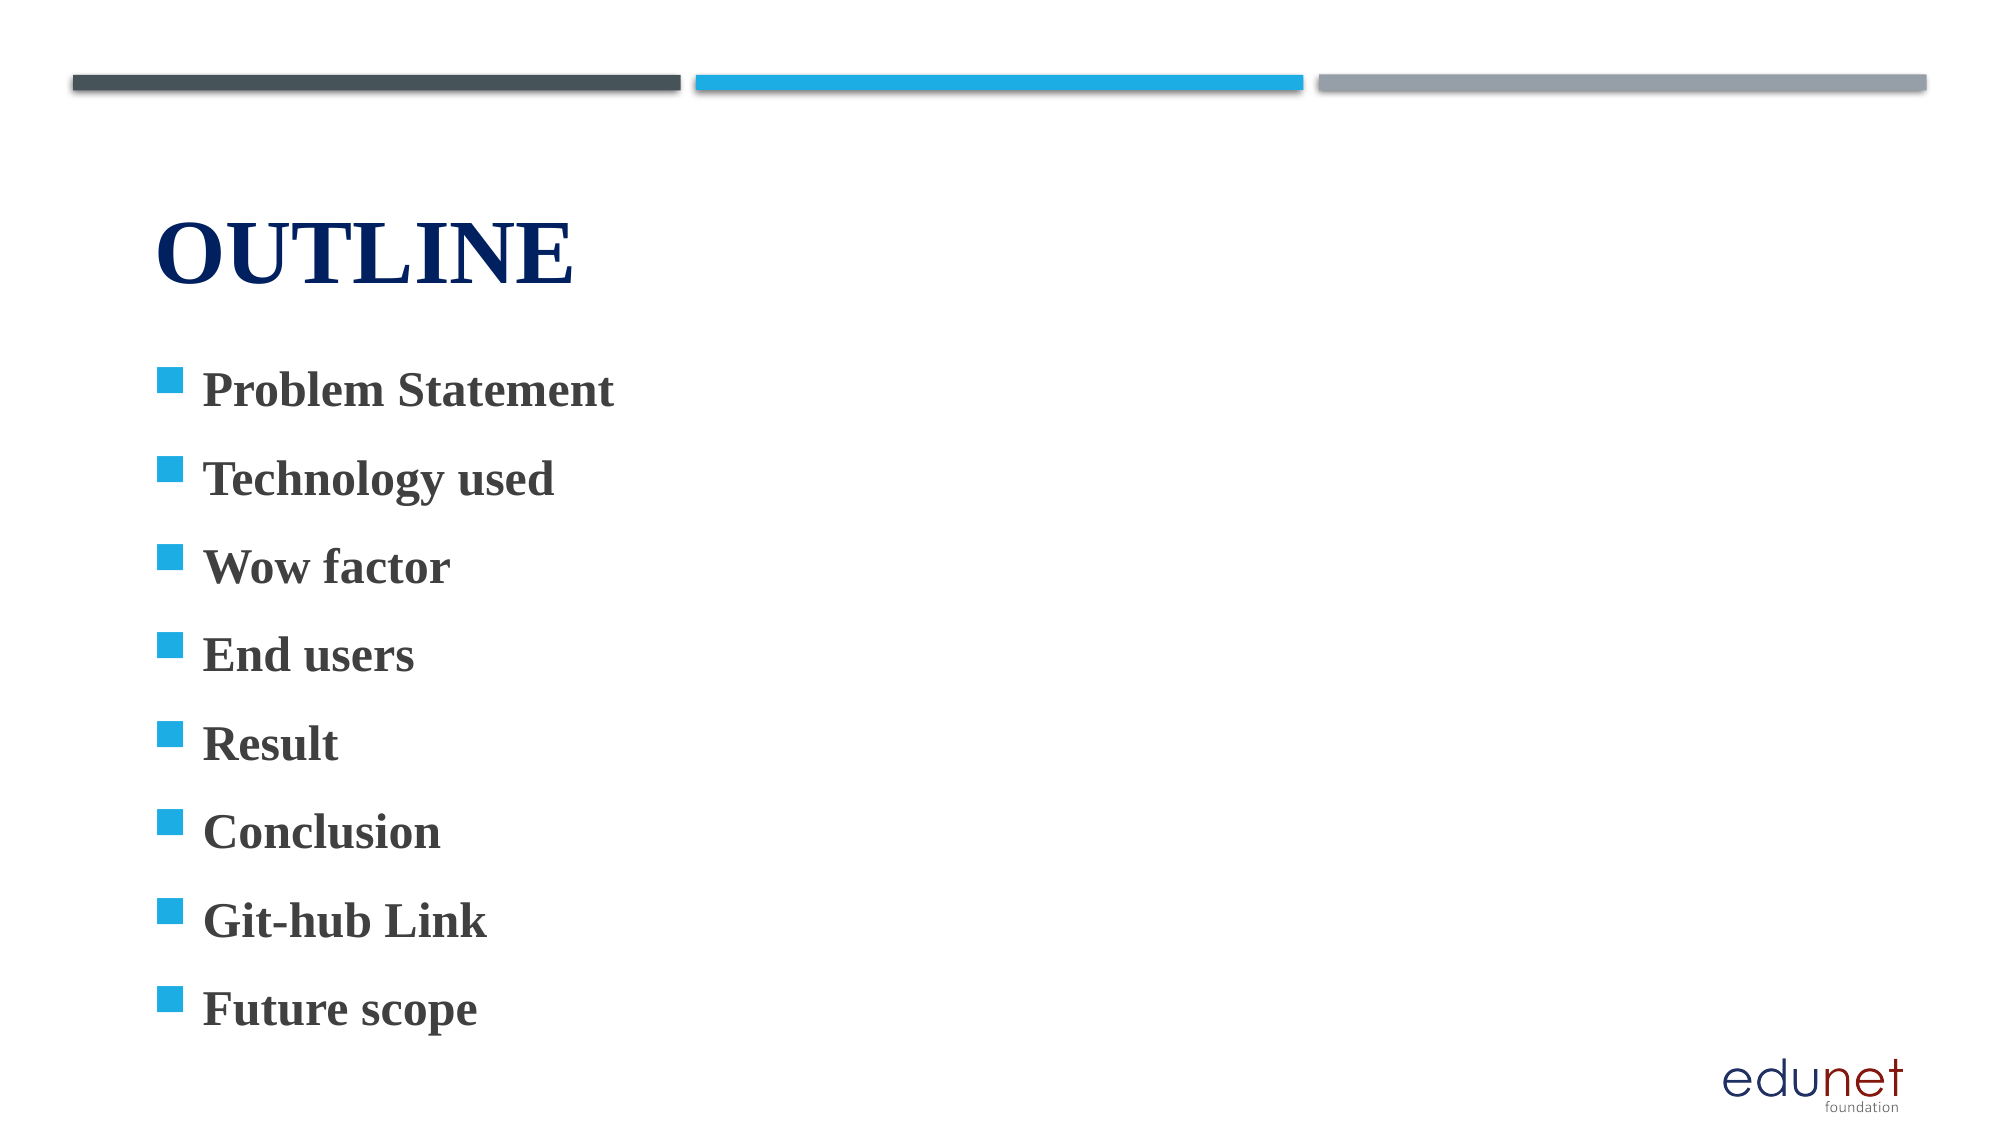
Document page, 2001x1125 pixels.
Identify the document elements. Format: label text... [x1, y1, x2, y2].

list Problem Statement Technology used Wow factor End users Result Conclusion Git-hub Link Future scope [137, 265, 1945, 1125]
title OUTLINE [139, 91, 1865, 265]
